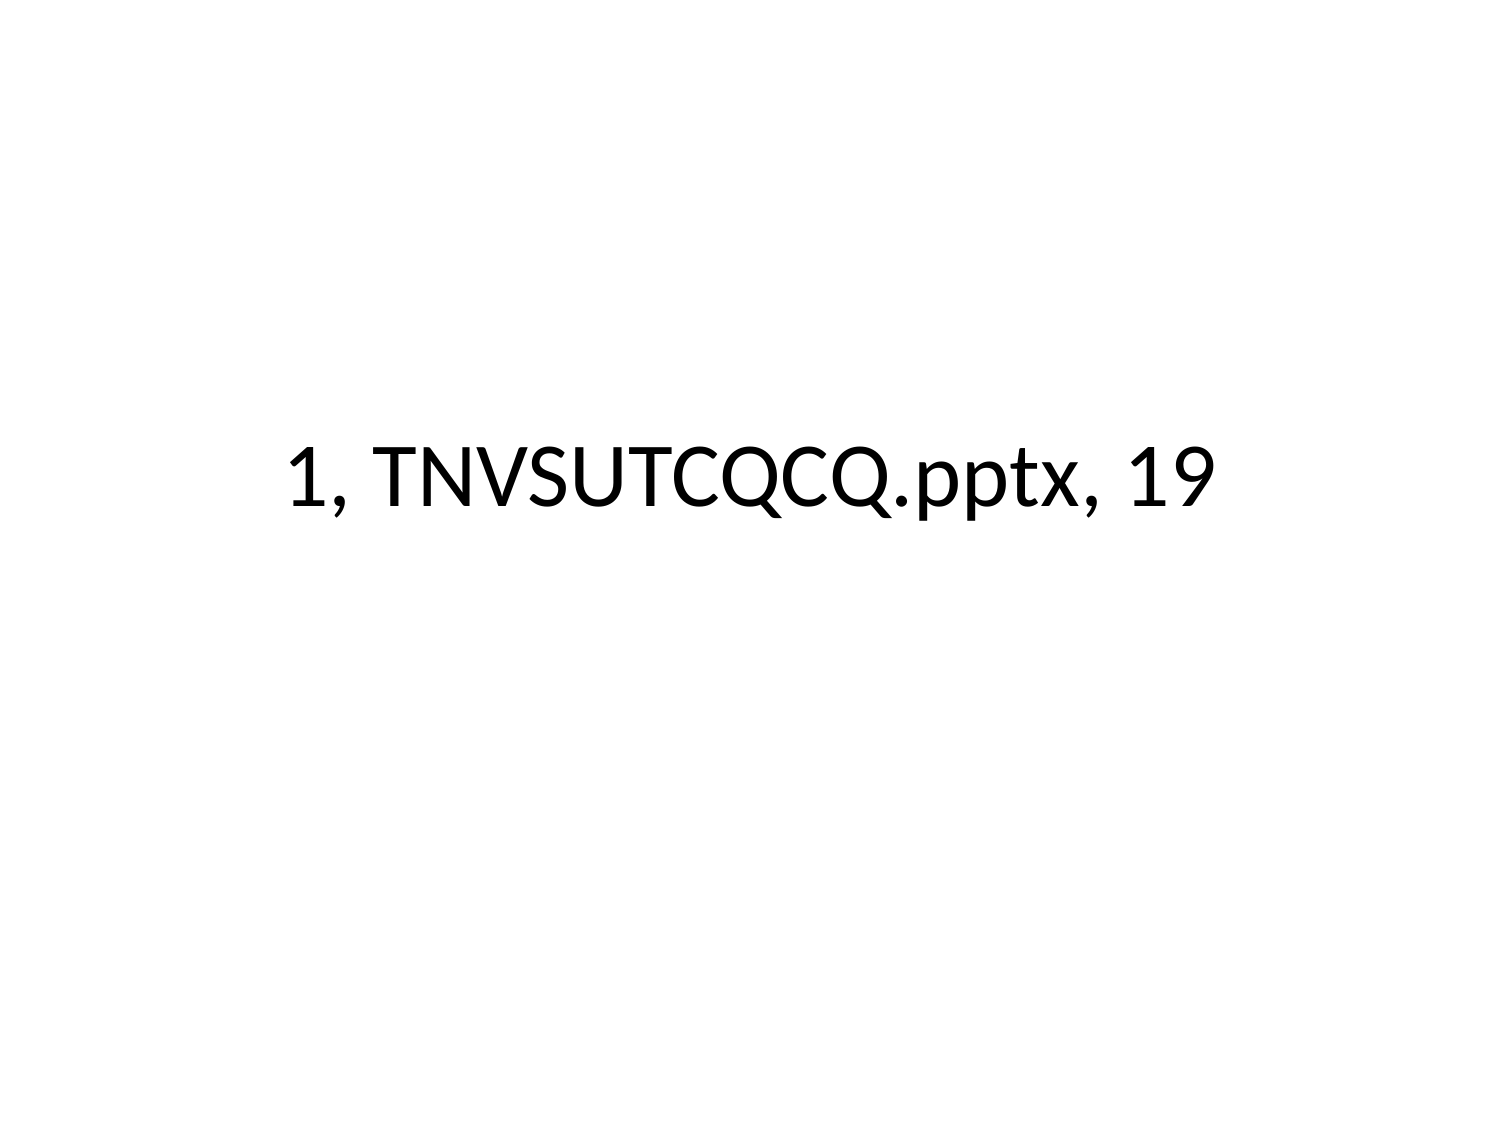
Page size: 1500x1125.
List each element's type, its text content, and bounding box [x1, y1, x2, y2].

title 1, TNVSUTCQCQ.pptx, 19 [112, 349, 1388, 591]
